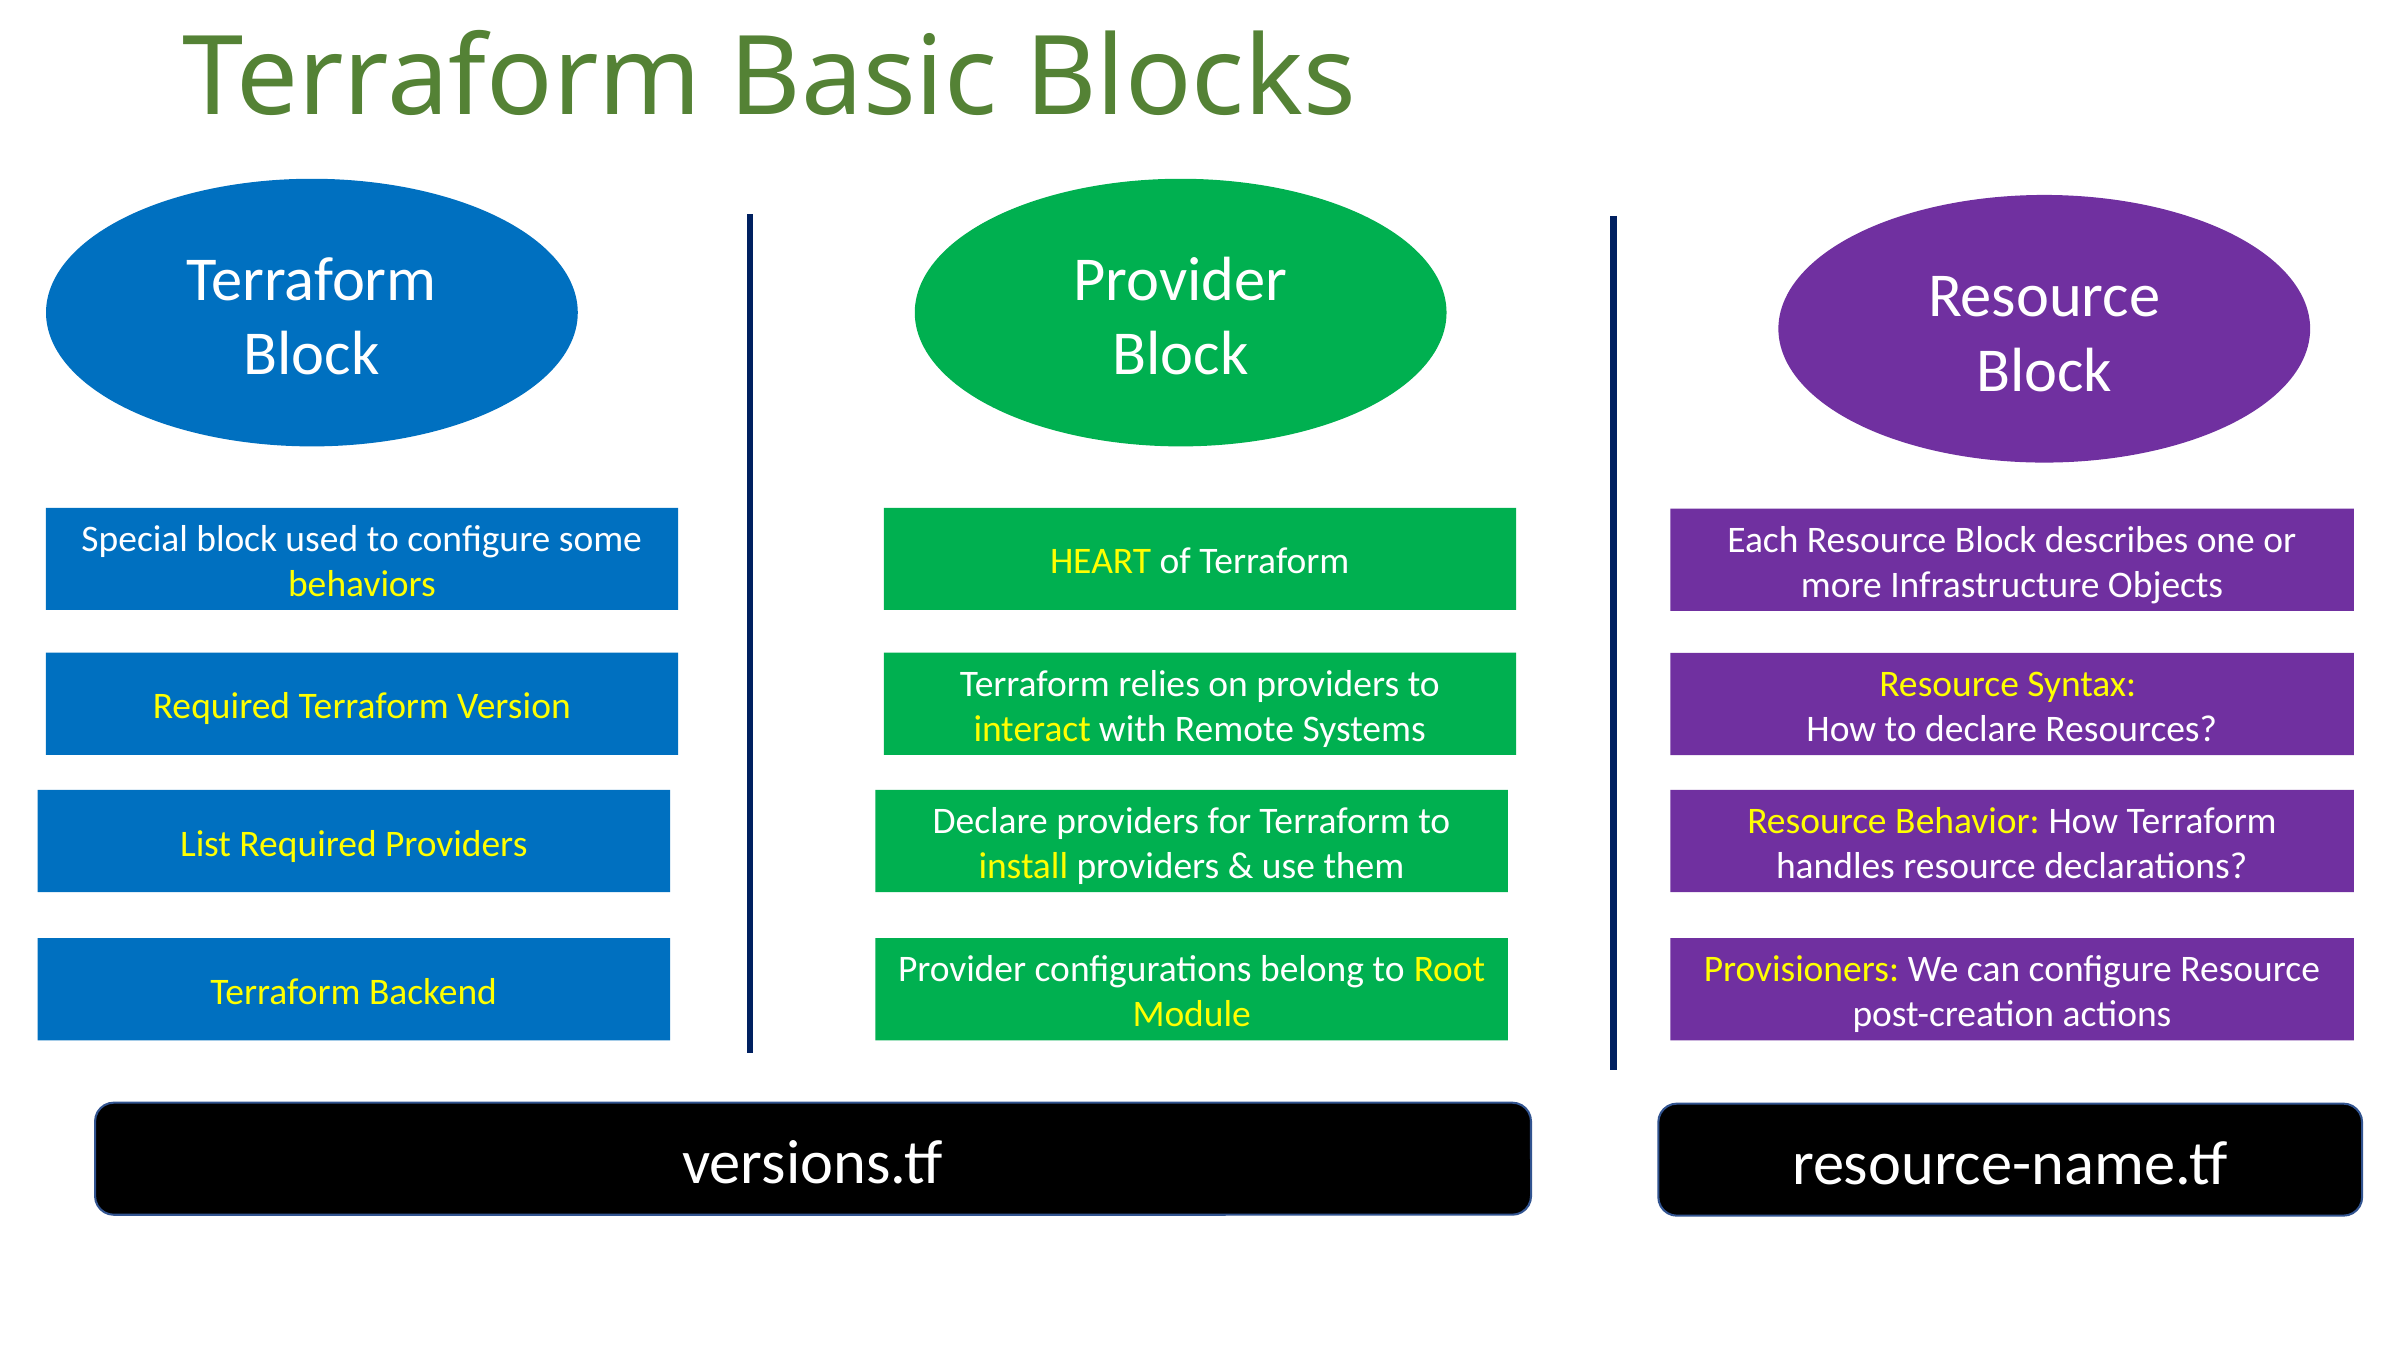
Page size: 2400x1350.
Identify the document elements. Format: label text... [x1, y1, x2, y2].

text_box Provider configurations belong to Root Module [874, 937, 1509, 1041]
text_box Terraform Block [44, 177, 579, 448]
text_box Special block used to configure some behaviors [45, 507, 679, 611]
text_box Resource Syntax: How to declare Resources? [1669, 652, 2355, 756]
text_box Resource Block [1777, 193, 2312, 464]
text_box Each Resource Block describes one or more Infrastructure Objects [1669, 508, 2355, 612]
text_box HEART of Terraform [883, 507, 1517, 611]
text_box Declare providers for Terraform to install providers & use them [874, 789, 1509, 893]
text_box versions.tf [94, 1101, 1533, 1216]
text_box Required Terraform Version [45, 652, 679, 756]
text_box resource-name.tf [1657, 1102, 2364, 1217]
text_box List Required Providers [37, 789, 671, 893]
title Terraform Basic Blocks [165, 0, 2235, 177]
text_box Resource Behavior: How Terraform handles resource declarations? [1669, 789, 2355, 893]
text_box Provider Block [913, 177, 1448, 448]
text_box Terraform relies on providers to interact with Remote Systems [883, 652, 1517, 756]
text_box Provisioners: We can configure Resource post-creation actions [1669, 937, 2355, 1041]
text_box Terraform Backend [37, 937, 671, 1041]
